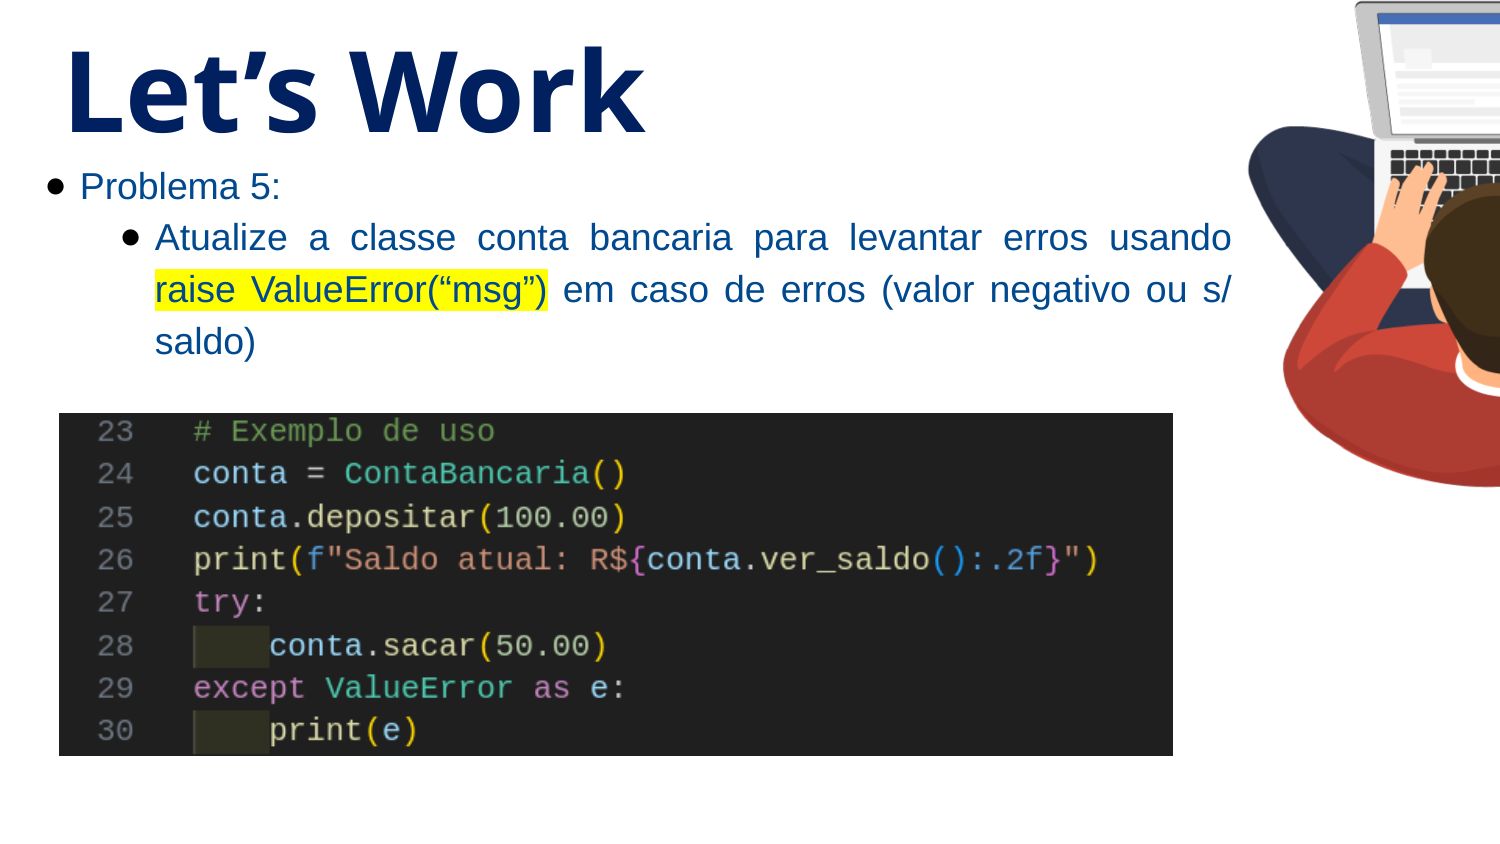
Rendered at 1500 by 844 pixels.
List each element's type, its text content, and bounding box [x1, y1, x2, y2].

text_box Let’s Work [47, 5, 965, 147]
text_box Problema 5: Atualize a classe conta bancaria para levantar erros usando raise ValueError(“msg”) em caso de erros (valor negativo ou s/ saldo) [29, 147, 1247, 577]
picture [59, 413, 1173, 756]
picture [1248, 0, 1500, 507]
